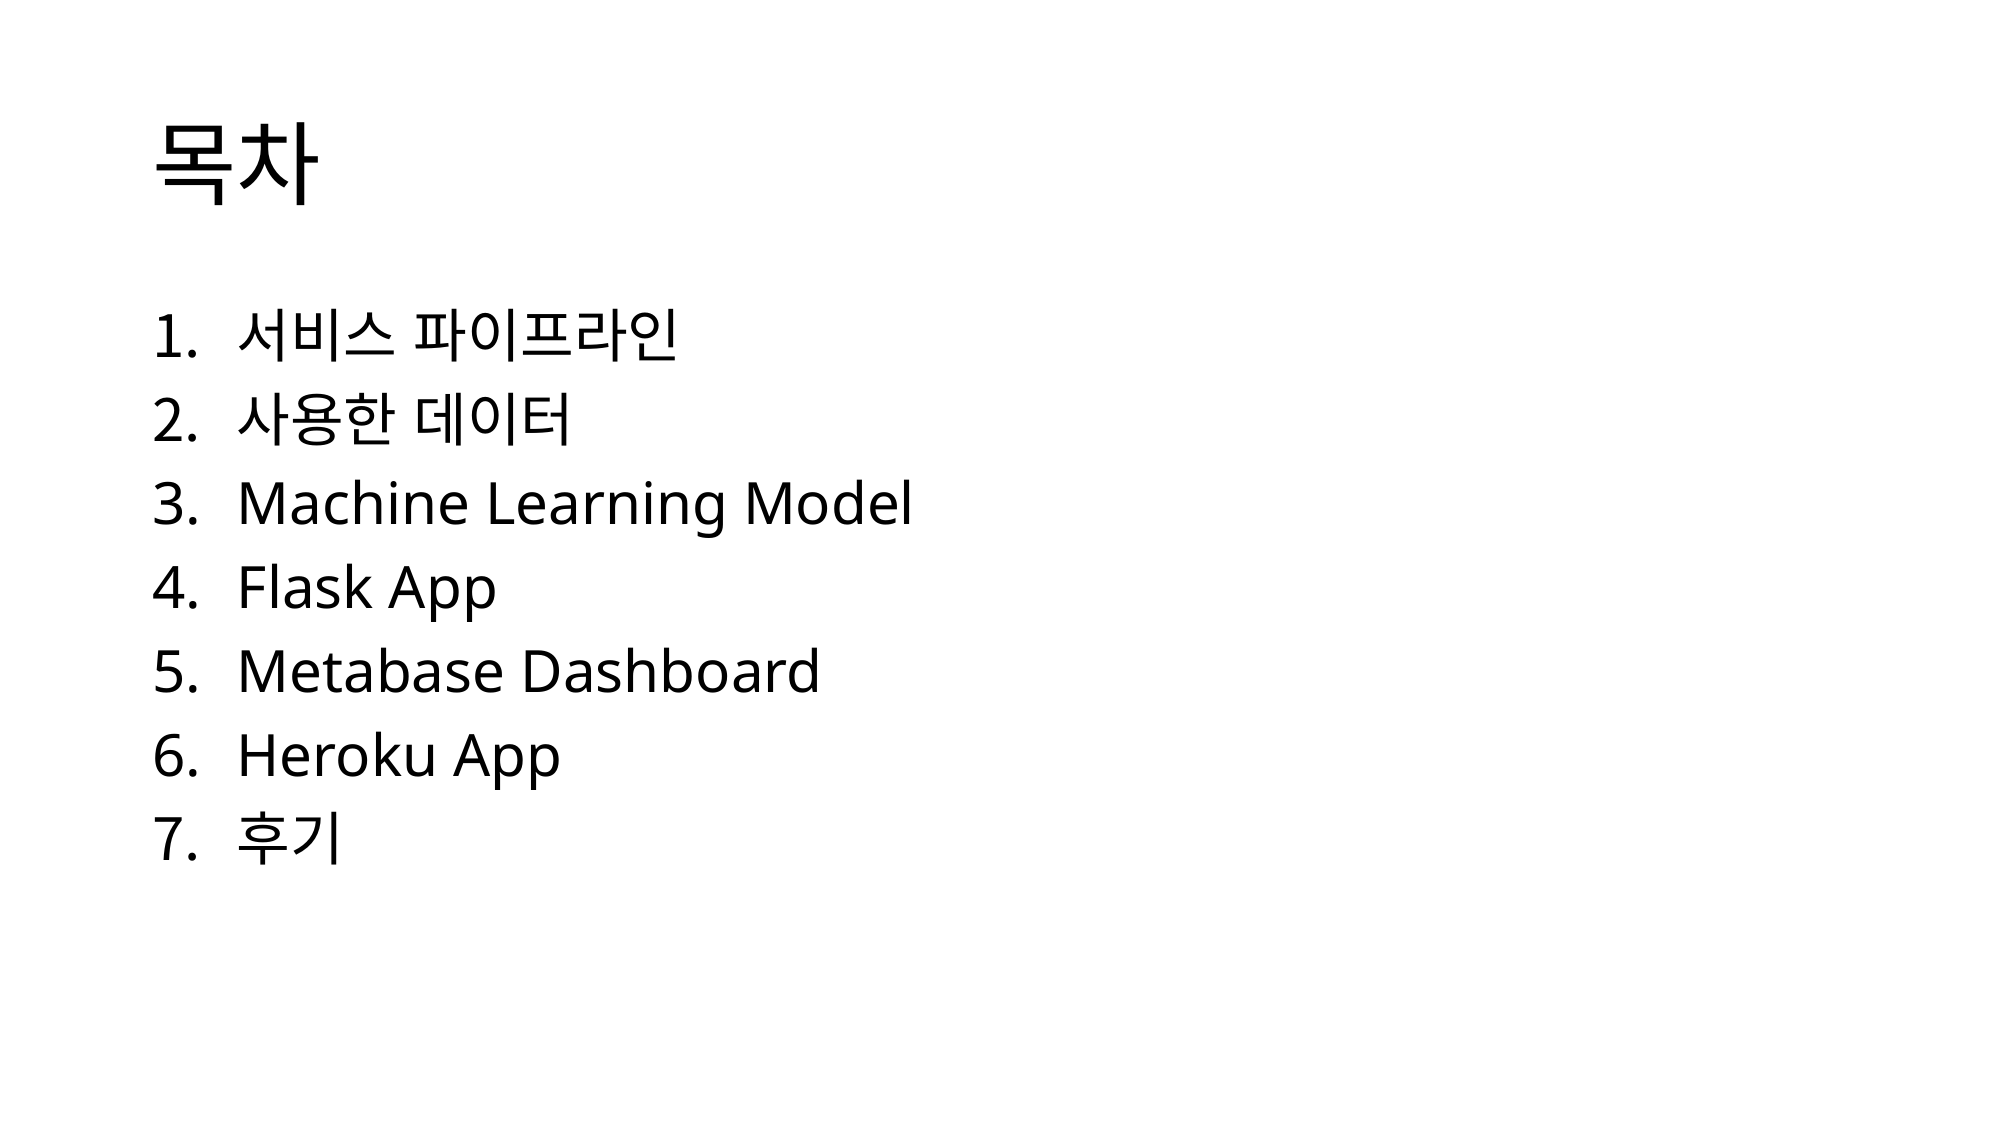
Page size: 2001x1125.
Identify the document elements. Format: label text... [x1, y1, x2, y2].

list 서비스 파이프라인 사용한 데이터 Machine Learning Model Flask App Metabase Dashboard Heroku App 후기 [137, 299, 1863, 1014]
title 목차 [137, 59, 1863, 278]
